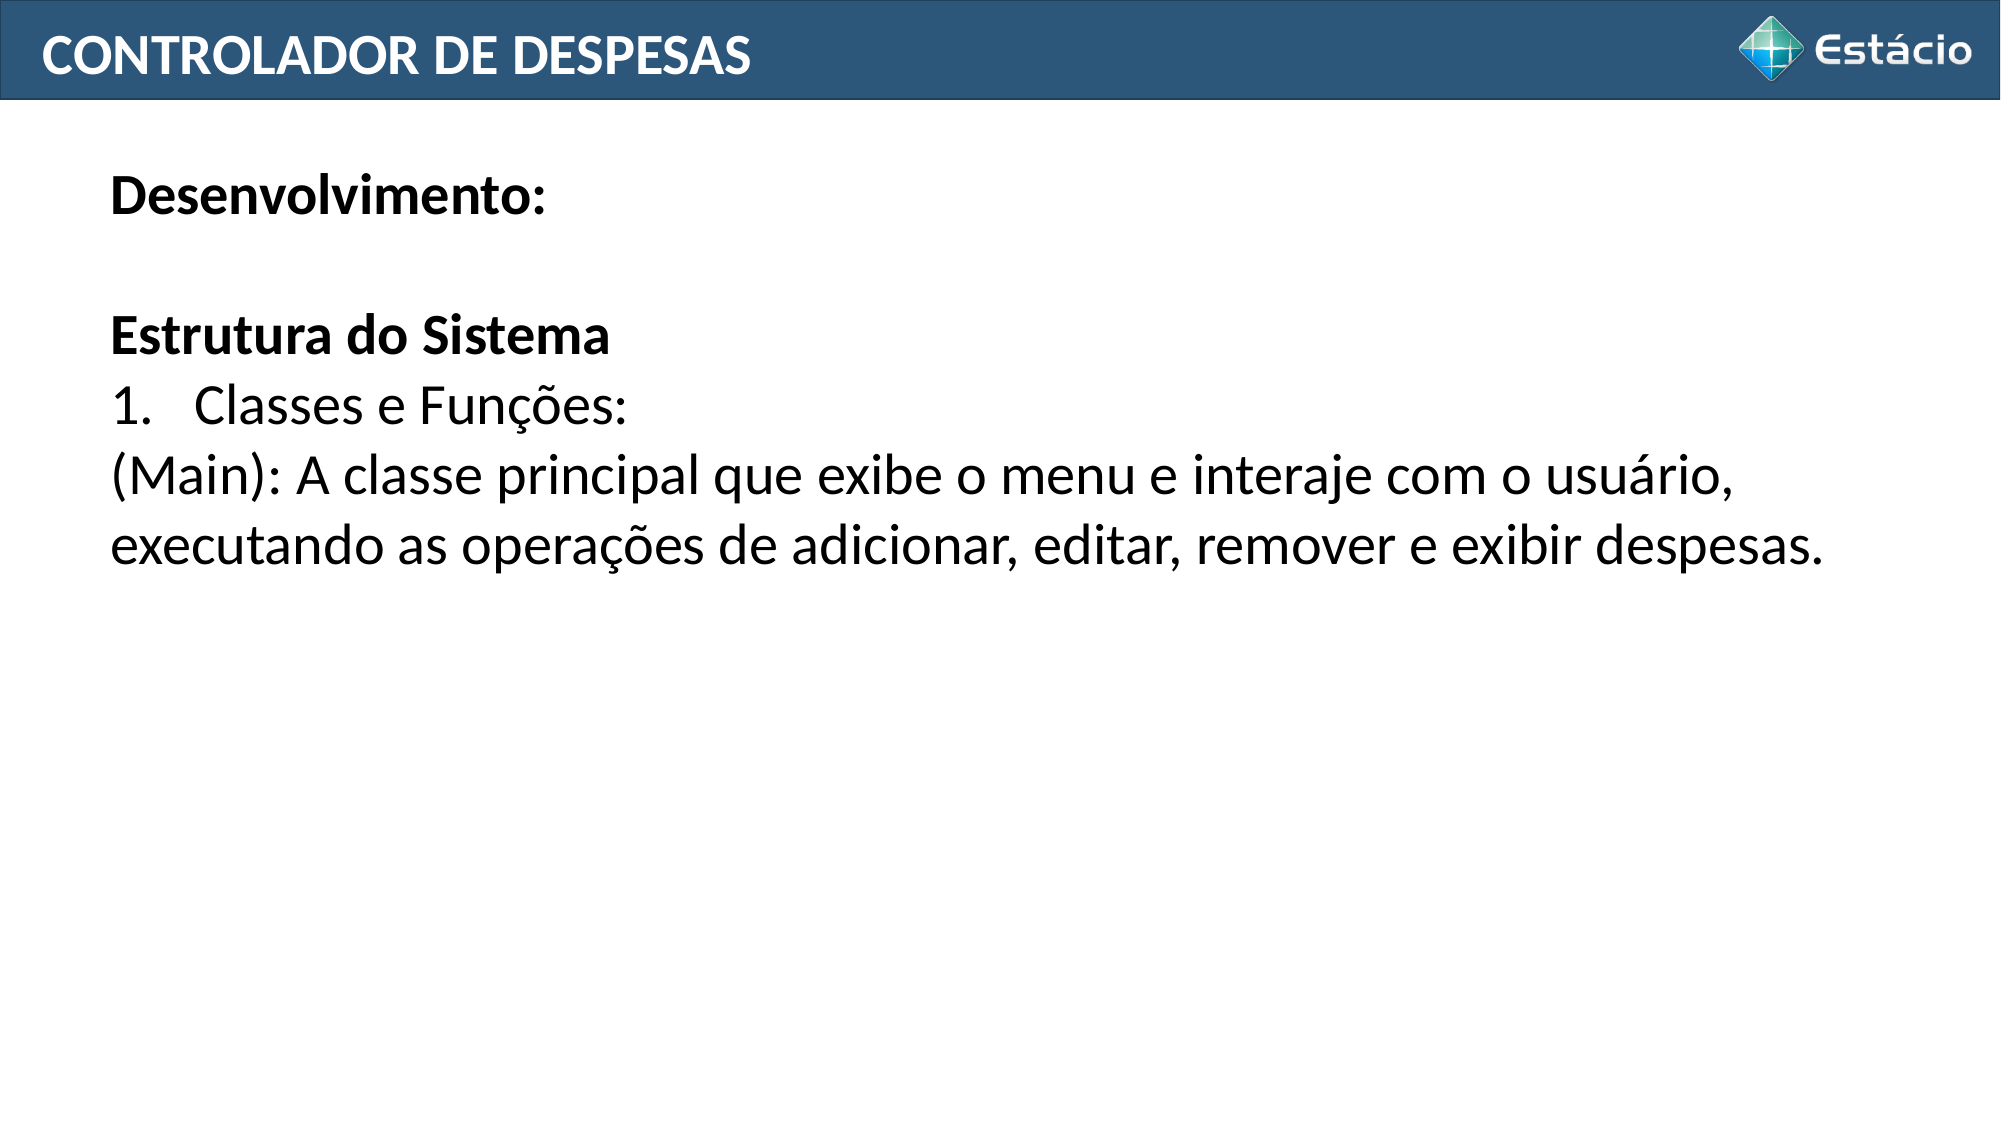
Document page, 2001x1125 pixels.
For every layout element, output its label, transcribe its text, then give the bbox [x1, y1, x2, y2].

picture [1737, 14, 1984, 116]
title Controlador de despesas [42, 17, 1646, 86]
text_box Desenvolvimento: Estrutura do Sistema Classes e Funções: (Main): A classe principal que exibe o menu e interaje com o usuário, executando as operações de adicionar, editar, remover e exibir despesas. [95, 148, 1861, 584]
text_box [1646, 6, 1989, 93]
